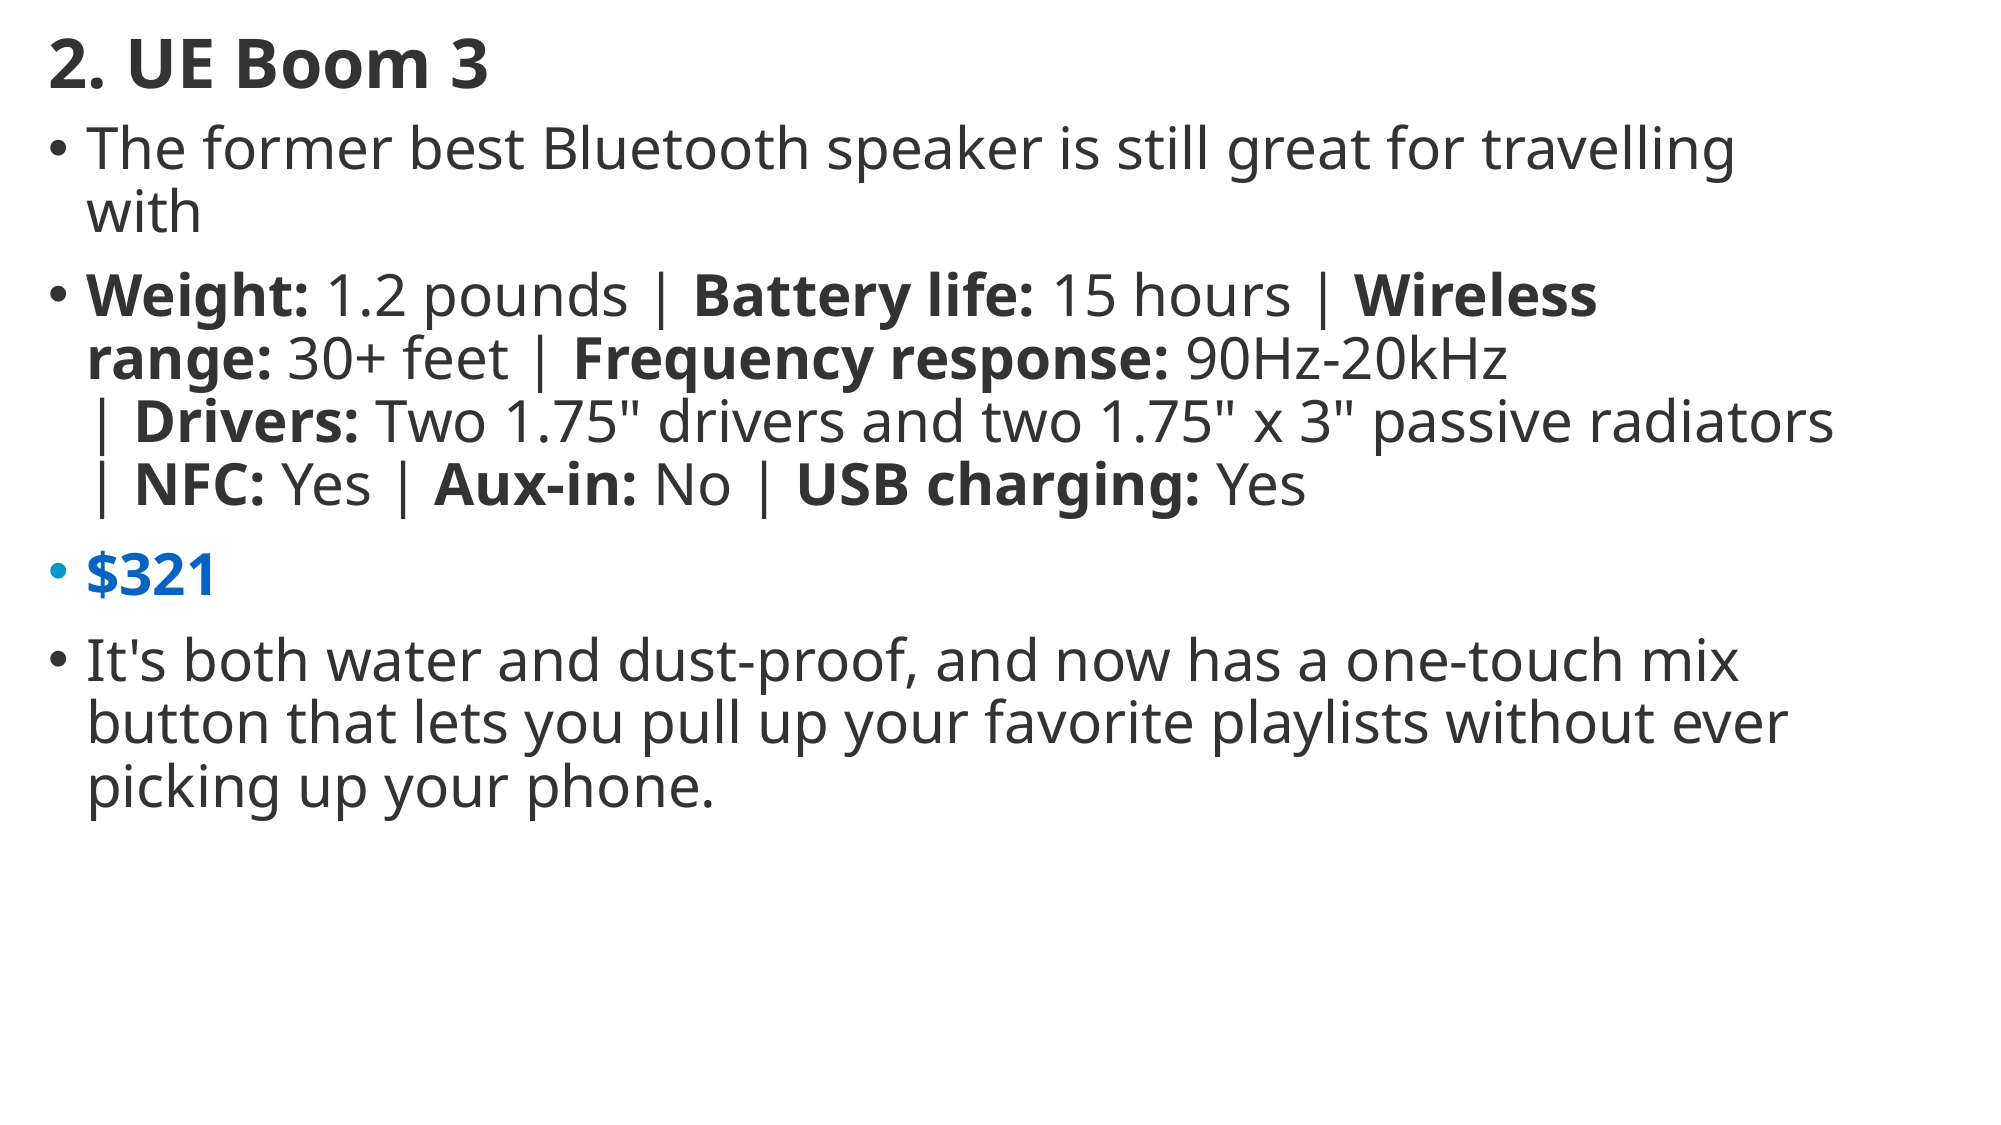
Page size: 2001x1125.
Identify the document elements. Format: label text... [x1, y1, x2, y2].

title 2. UE Boom 3 [33, 21, 1886, 112]
list The former best Bluetooth speaker is still great for travelling with Weight: 1.2 pounds | Battery life: 15 hours | Wireless range: 30+ feet | Frequency response: 90Hz-20kHz | Drivers: Two 1.75" drivers and two 1.75" x 3" passive radiators | NFC: Yes | Aux-in: No | USB charging: Yes $321 It's both water and dust-proof, and now has a one-touch mix button that lets you pull up your favorite playlists without ever picking up your phone. [33, 111, 1863, 1014]
